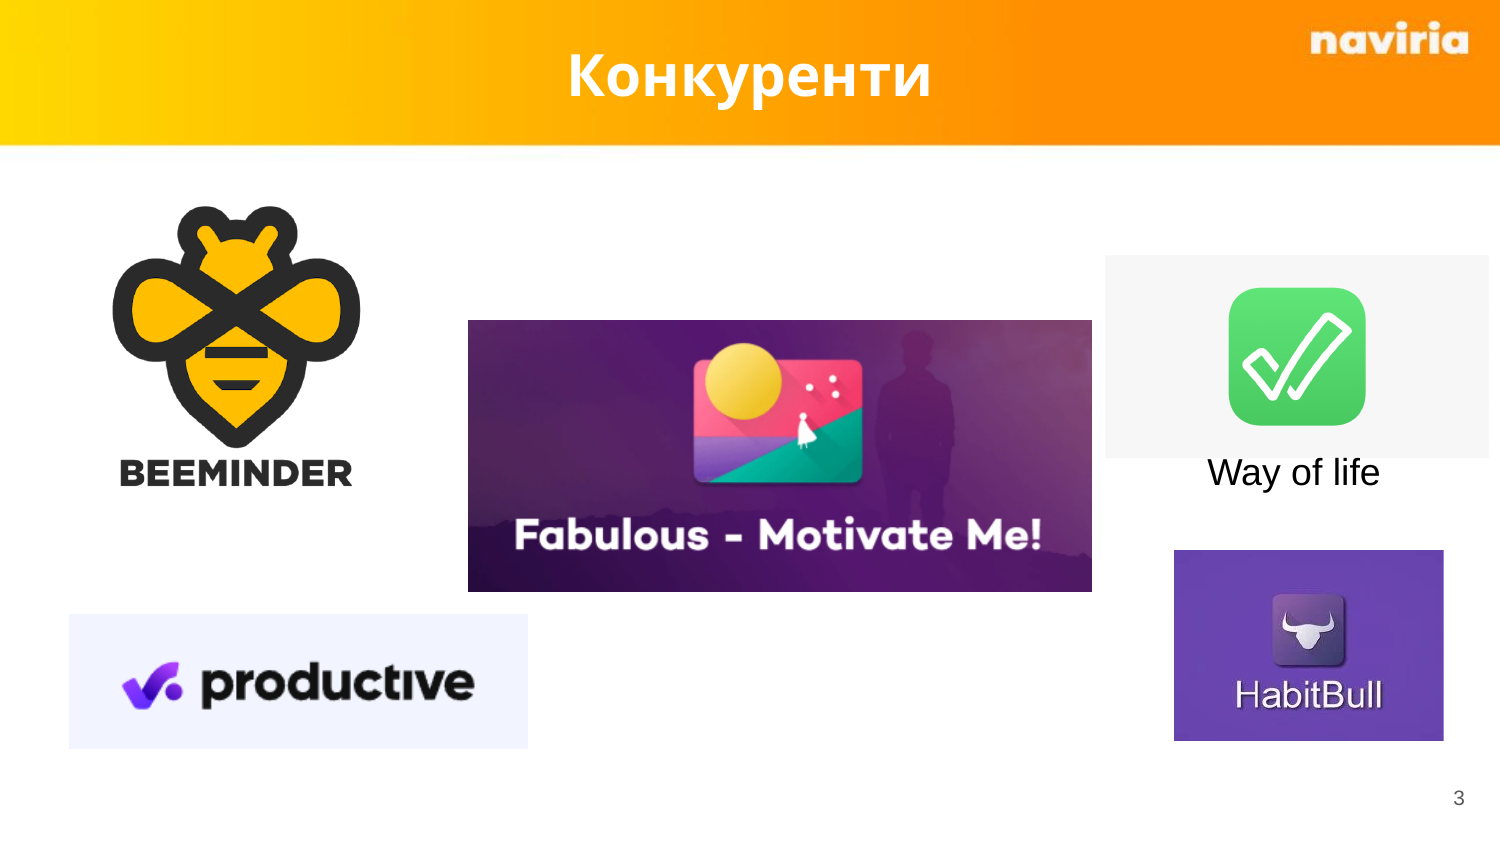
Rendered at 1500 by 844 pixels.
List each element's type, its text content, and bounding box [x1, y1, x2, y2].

slide_number ‹#› [1389, 764, 1480, 830]
text_box Way of life [1167, 465, 1421, 508]
text_box Конкуренти [173, 23, 1327, 137]
picture [0, 0, 1500, 844]
